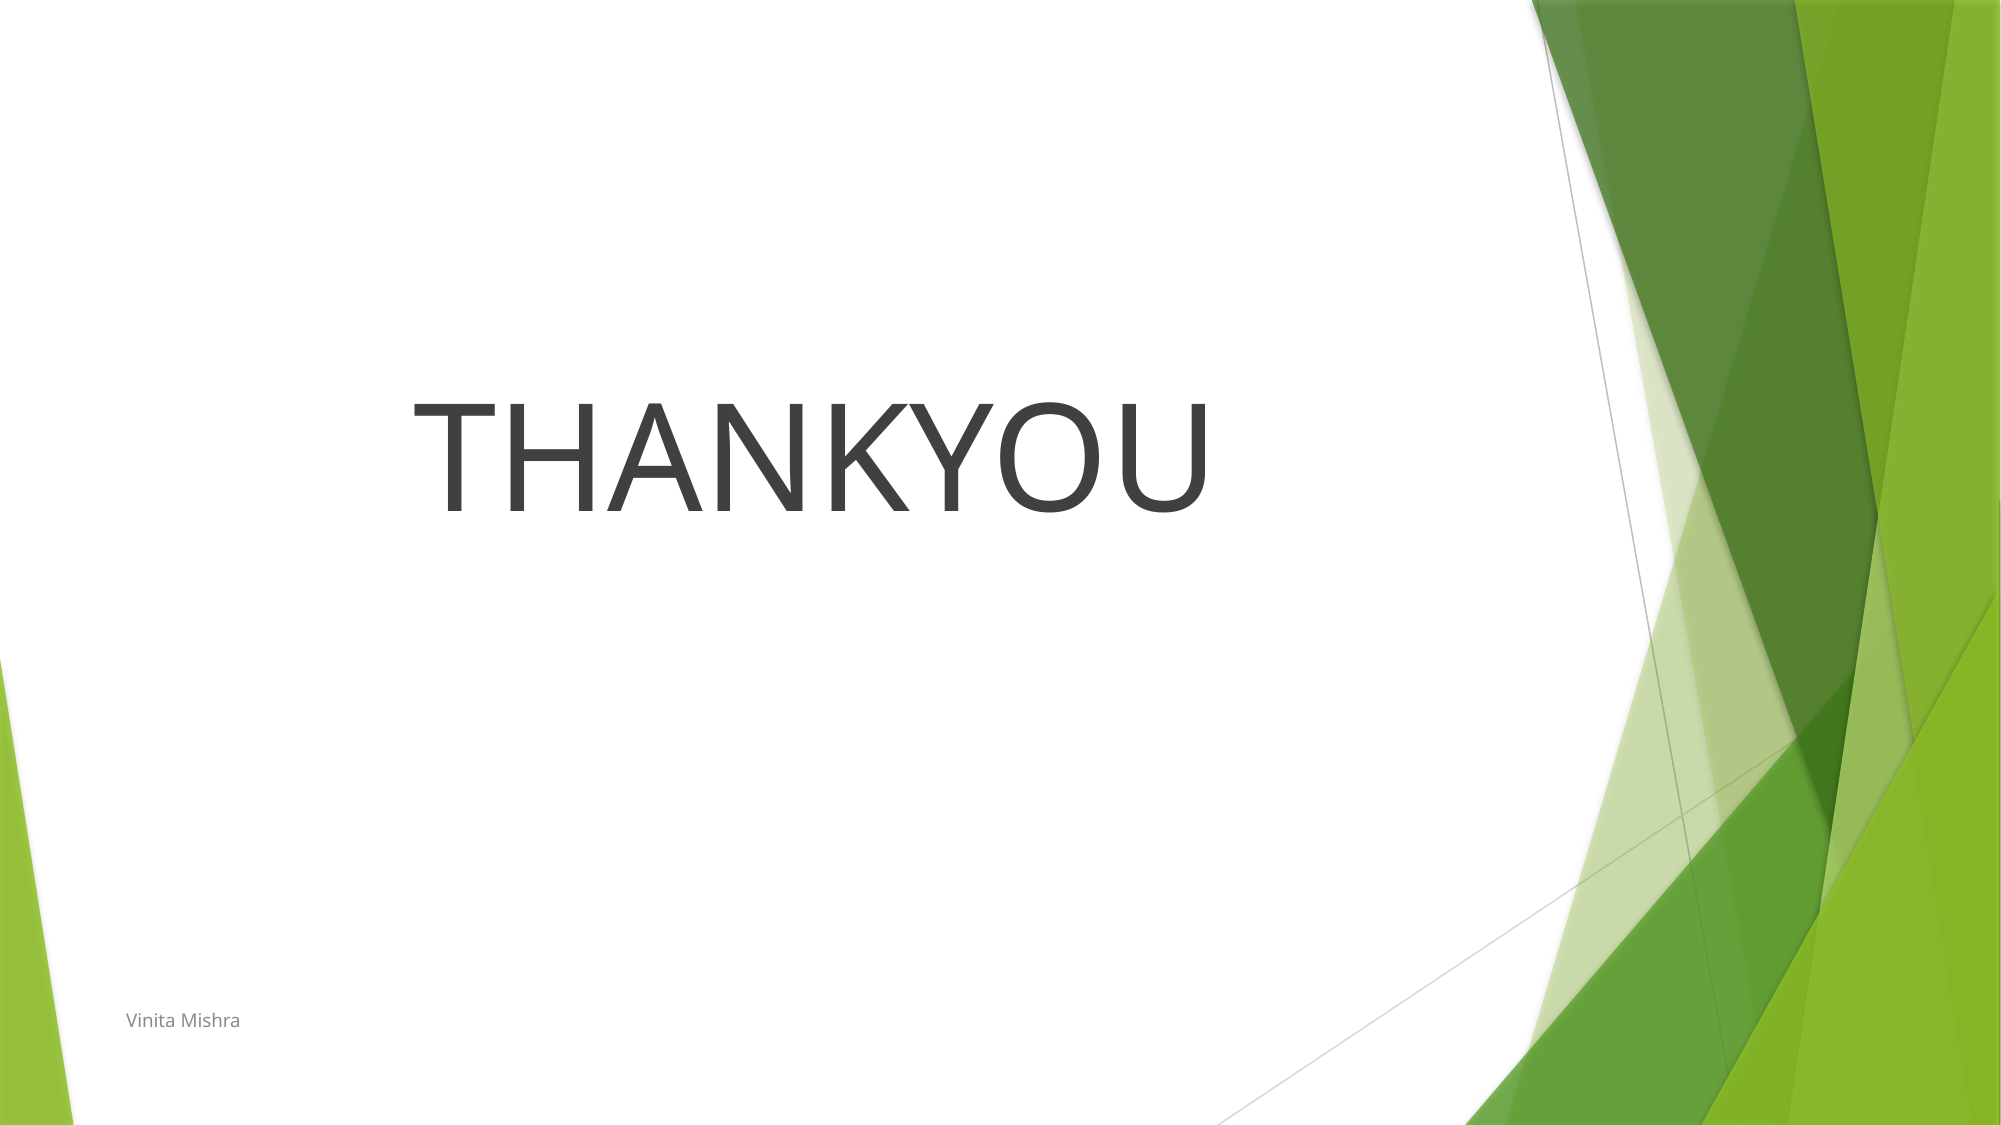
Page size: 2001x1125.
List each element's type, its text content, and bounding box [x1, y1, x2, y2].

footer Vinita Mishra [111, 991, 1145, 1051]
list THANKYOU [111, 354, 1522, 992]
